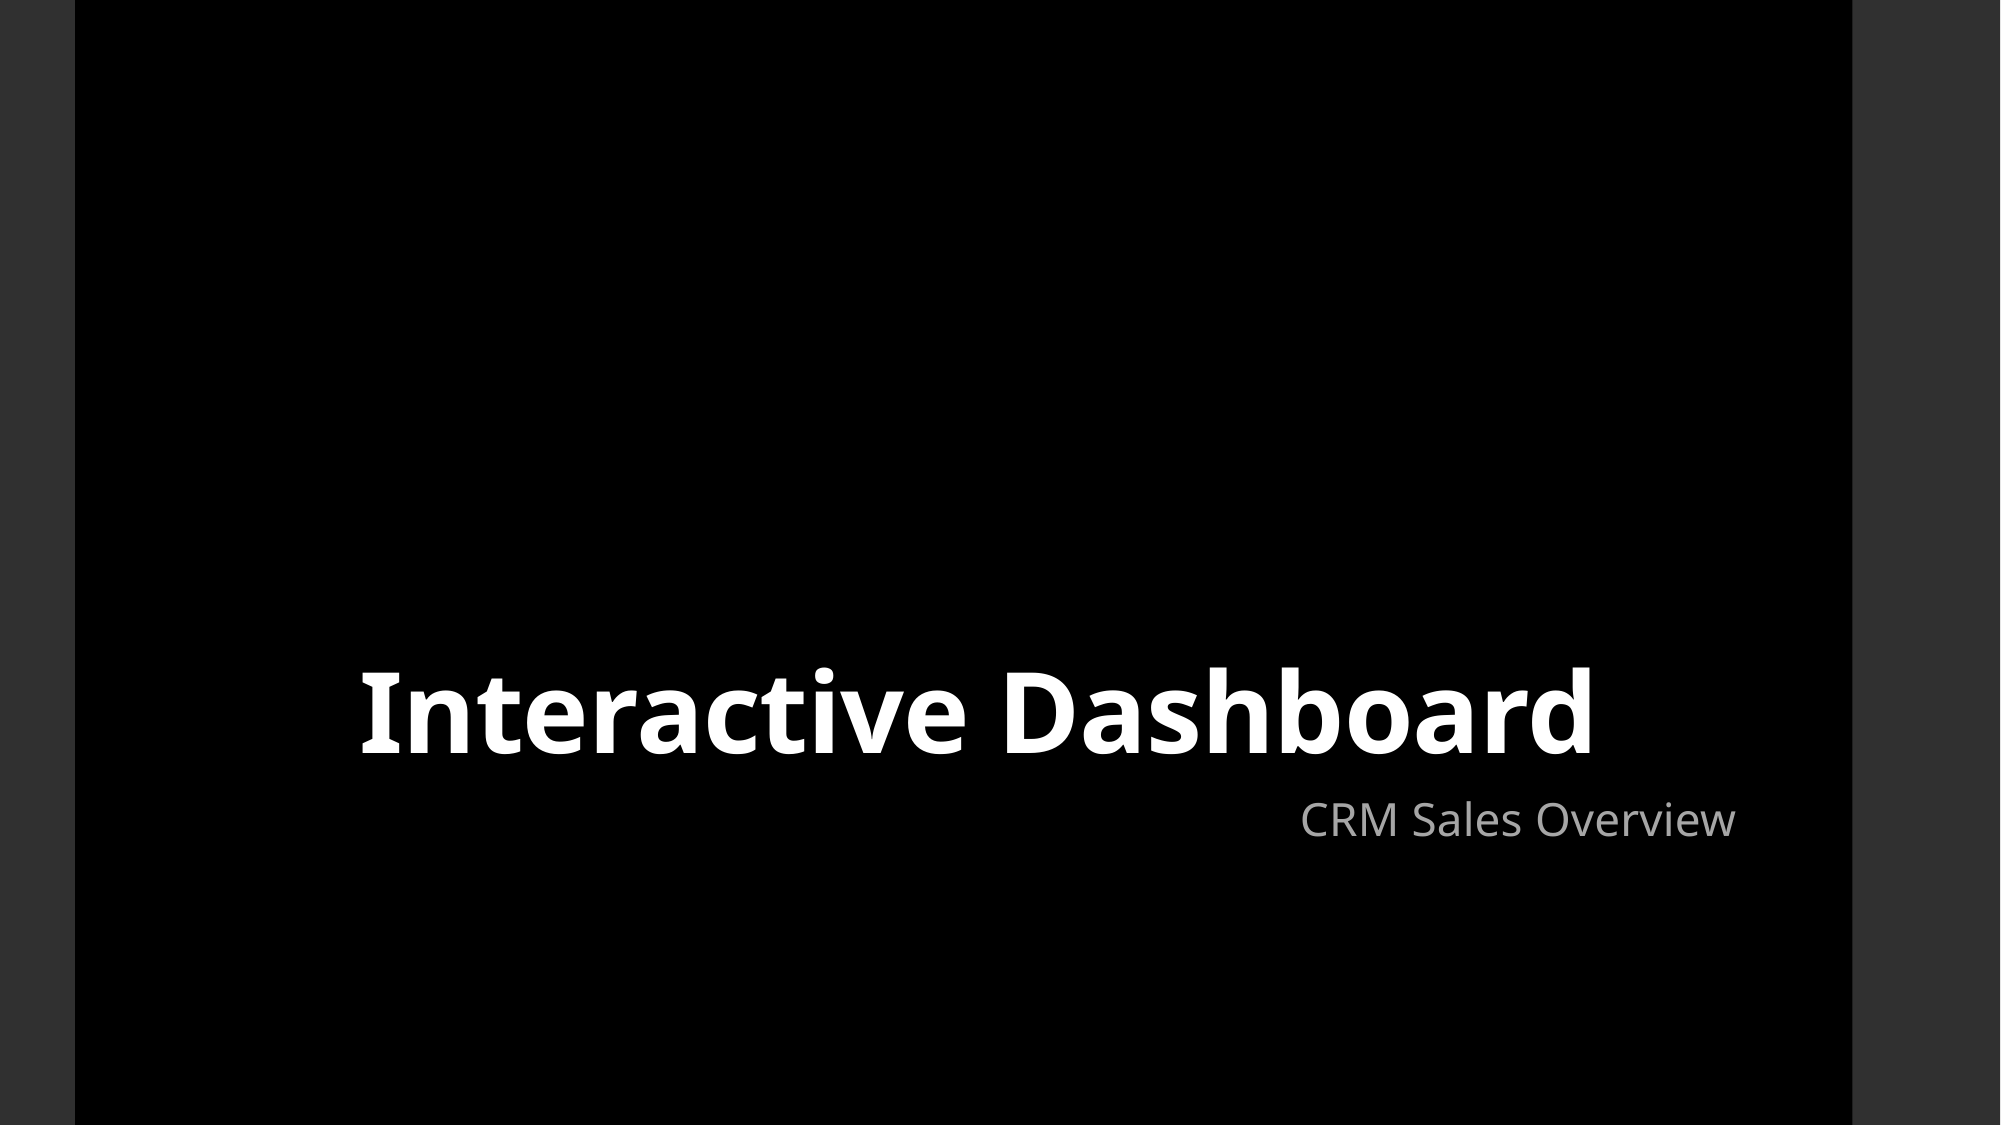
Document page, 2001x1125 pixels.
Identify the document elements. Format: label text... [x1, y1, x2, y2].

subtitle CRM Sales Overview [206, 787, 1752, 1065]
title Interactive Dashboard [206, 124, 1752, 787]
